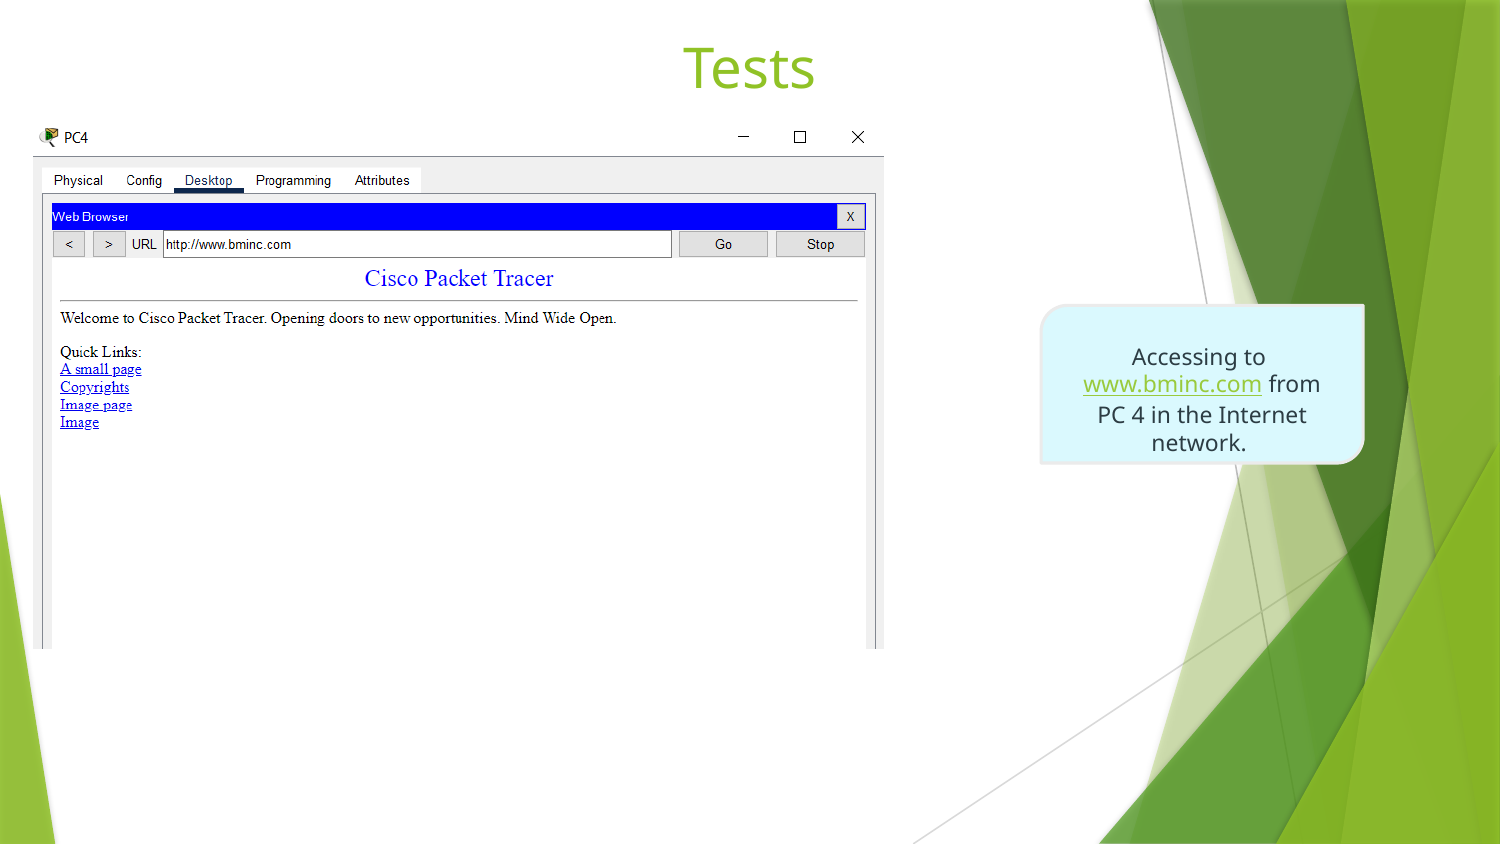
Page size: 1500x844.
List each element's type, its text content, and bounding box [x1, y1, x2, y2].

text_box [1040, 304, 1364, 464]
picture [33, 118, 885, 650]
title Tests [118, 39, 1382, 93]
